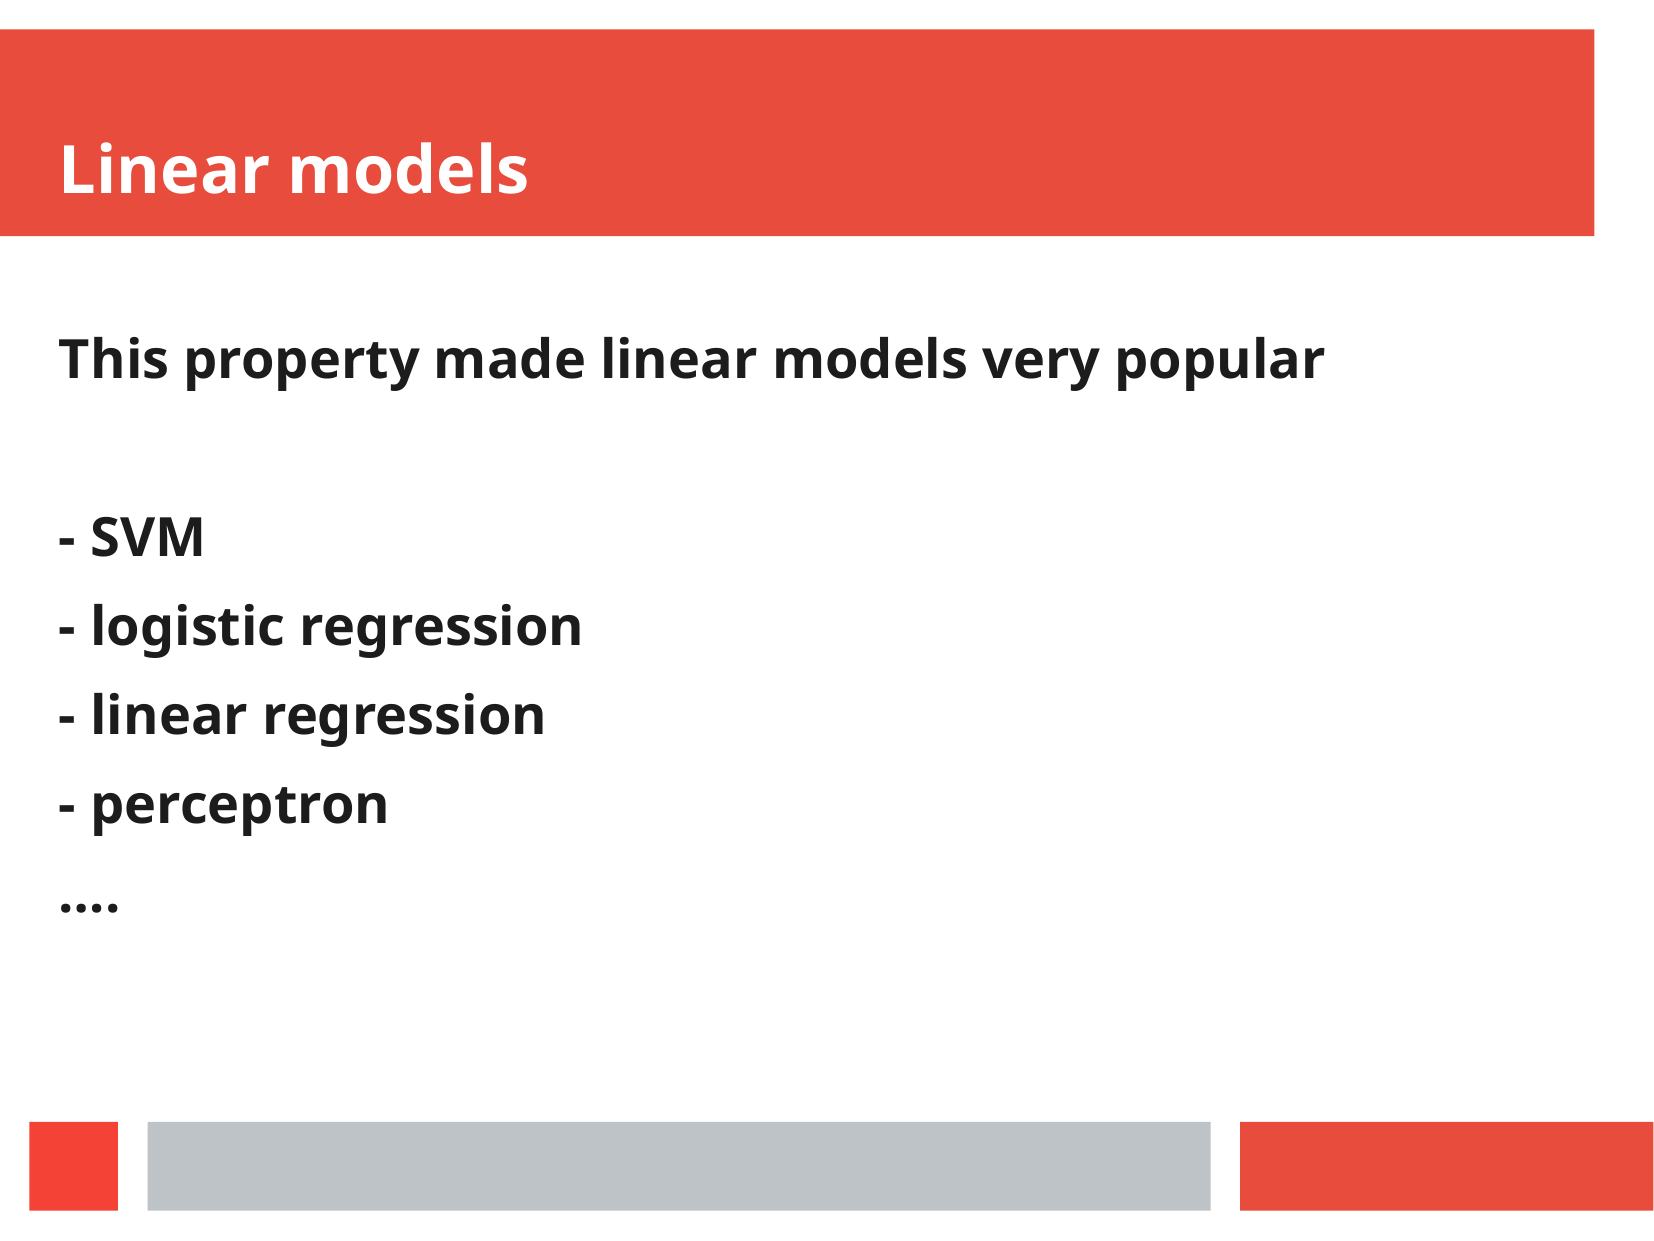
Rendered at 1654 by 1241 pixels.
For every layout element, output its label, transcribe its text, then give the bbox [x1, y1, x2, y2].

text_box This property made linear models very popular - SVM - logistic regression - linear regression - perceptron …. [58, 324, 1565, 1093]
text_box Linear models [58, 58, 1595, 207]
